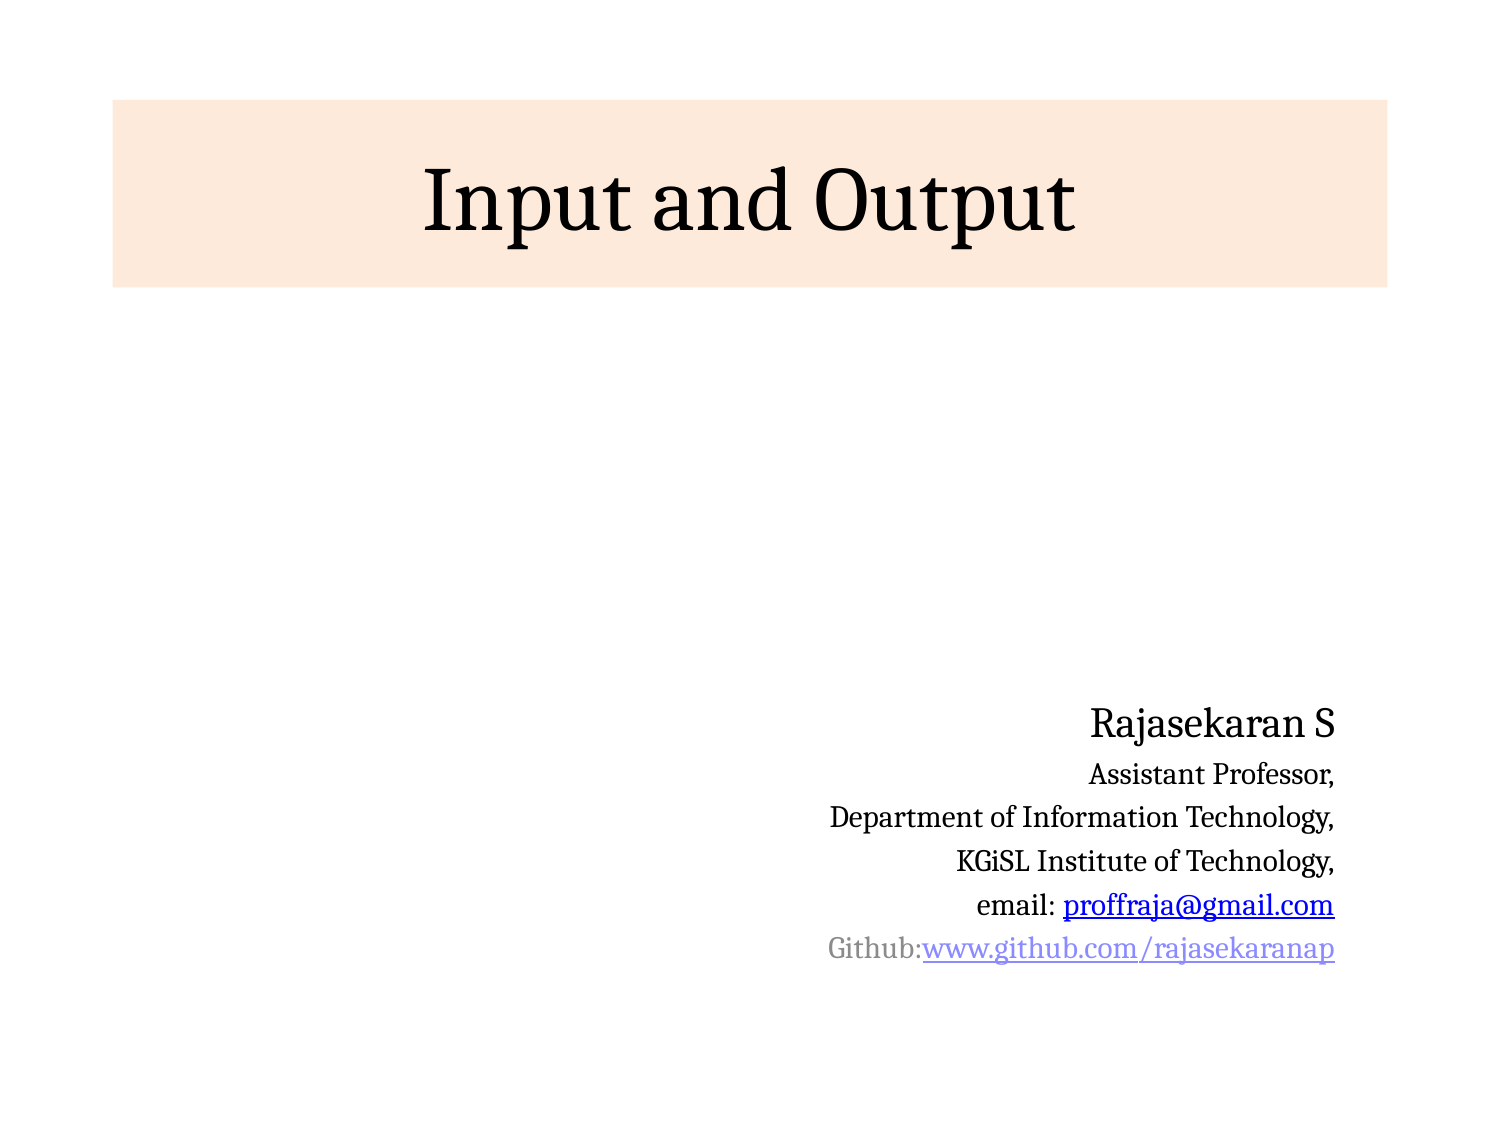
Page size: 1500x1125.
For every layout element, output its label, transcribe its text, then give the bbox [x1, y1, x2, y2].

title Input and Output [112, 99, 1388, 288]
subtitle Rajasekaran S Assistant Professor, Department of Information Technology, KGiSL Institute of Technology, email: proffraja@gmail.com Github:www.github.com/rajasekaranap [662, 687, 1350, 975]
